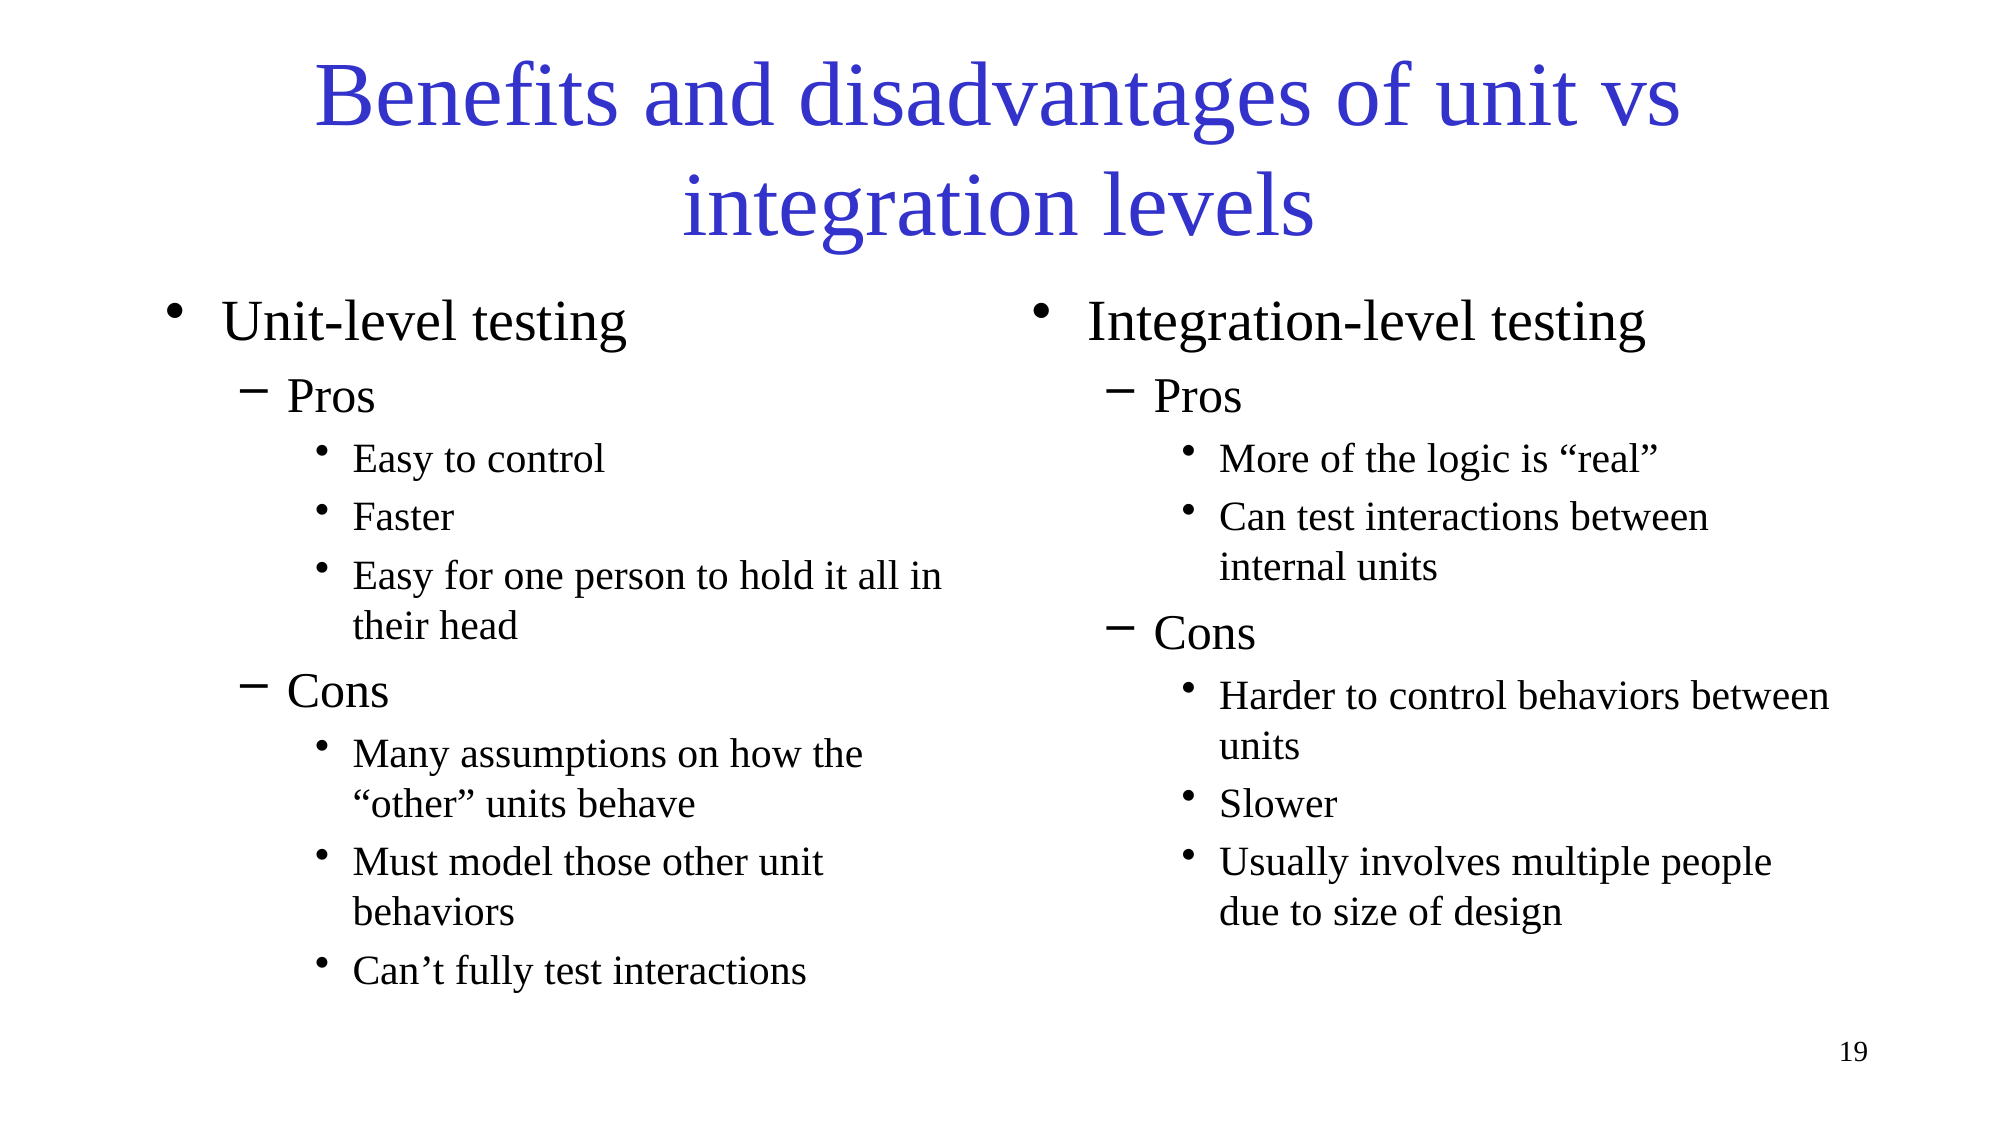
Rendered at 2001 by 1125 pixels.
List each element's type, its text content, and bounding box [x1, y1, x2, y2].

list Integration-level testing Pros More of the logic is “real” Can test interactions between internal units Cons Harder to control behaviors between units Slower Usually involves multiple people due to size of design [1016, 275, 1850, 1000]
list Unit-level testing Pros Easy to control Faster Easy for one person to hold it all in their head Cons Many assumptions on how the “other” units behave Must model those other unit behaviors Can’t fully test interactions [150, 275, 984, 1000]
title Benefits and disadvantages of unit vs integration levels [150, 50, 1850, 238]
